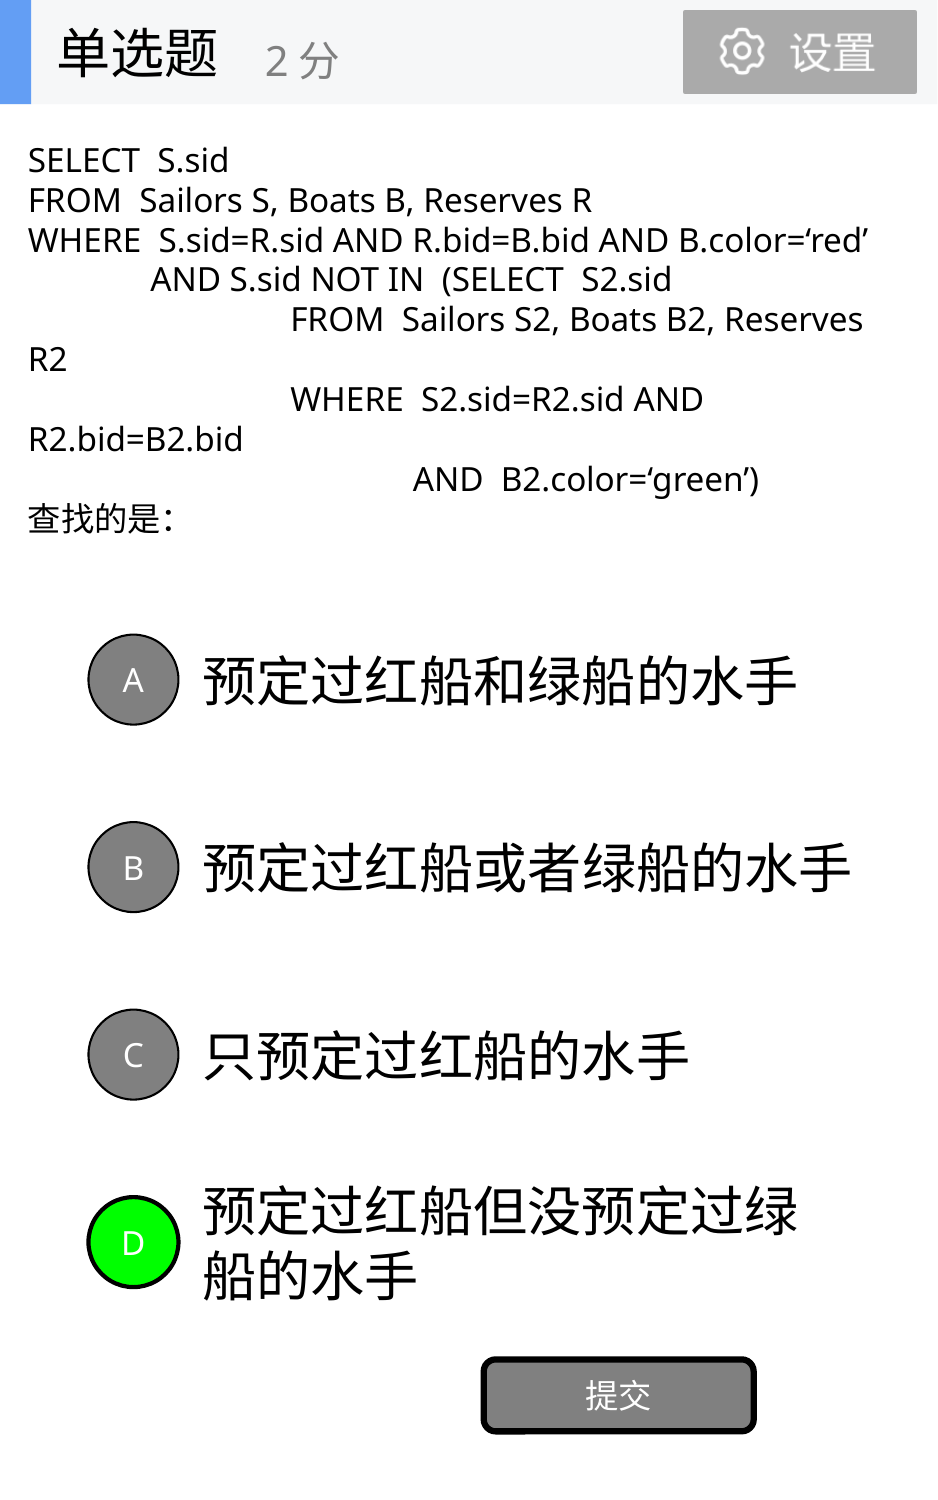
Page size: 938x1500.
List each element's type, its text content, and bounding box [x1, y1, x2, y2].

text_box 预定过红船和绿船的水手 [187, 609, 844, 750]
text_box 提交 [482, 1358, 755, 1433]
picture [683, 10, 917, 94]
text_box A [87, 633, 180, 726]
text_box 预定过红船或者绿船的水手 [187, 796, 885, 938]
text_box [0, 0, 938, 105]
text_box D [87, 1196, 180, 1289]
text_box SELECT S.sid FROM Sailors S, Boats B, Reserves R WHERE S.sid=R.sid AND R.bid=B.bid AND B.color=‘red’ AND S.sid NOT IN (SELECT S2.sid FROM Sailors S2, Boats B2, Reserves R2 WHERE S2.sid=R2.sid AND R2.bid=B2.bid AND B2.color=‘green’) 查找的是： [13, 105, 928, 573]
text_box C [87, 1008, 180, 1101]
text_box 预定过红船但没预定过绿船的水手 [187, 1171, 844, 1313]
text_box 只预定过红船的水手 [187, 984, 844, 1125]
text_box B [87, 821, 180, 914]
